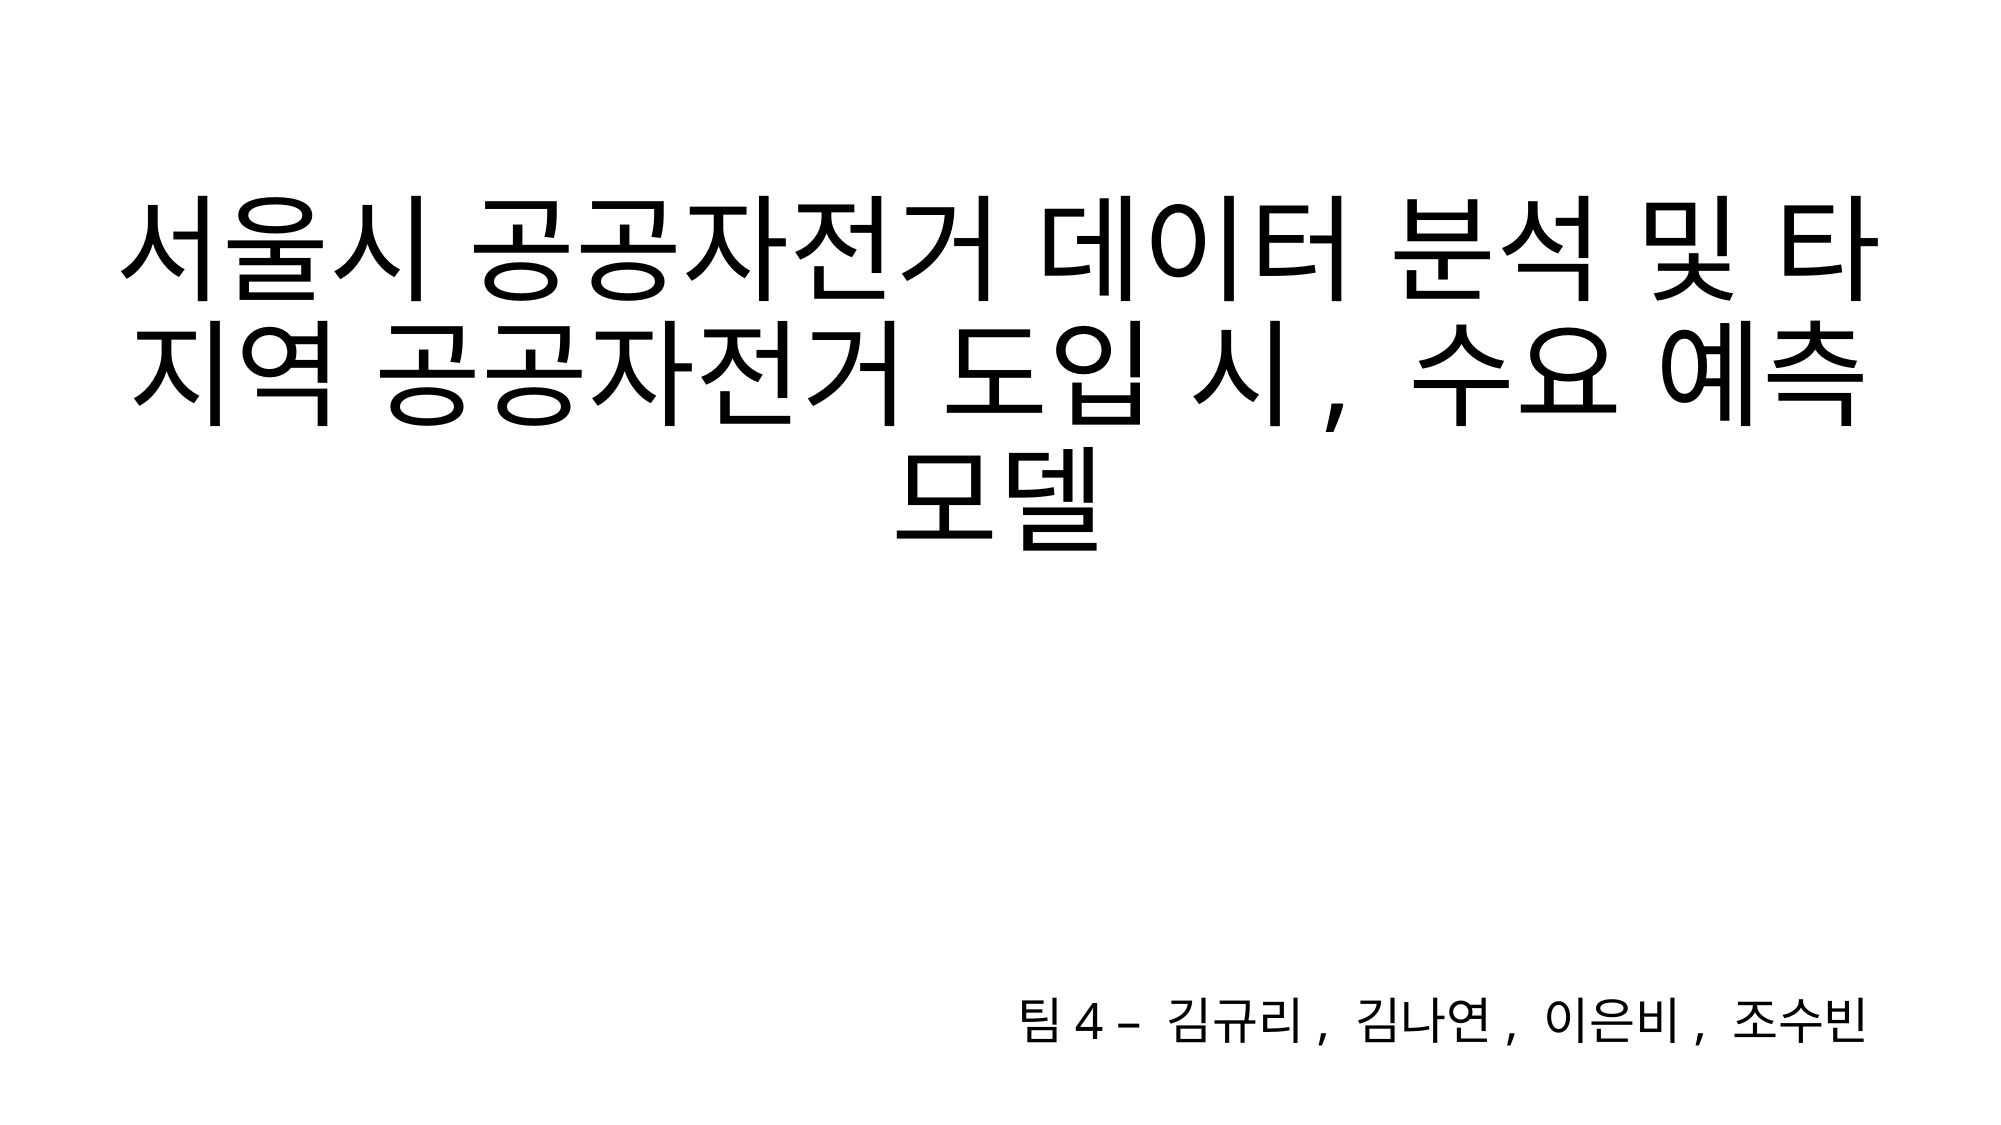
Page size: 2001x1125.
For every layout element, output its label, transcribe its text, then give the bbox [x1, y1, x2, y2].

title 서울시 공공자전거 데이터 분석 및 타 지역 공공자전거 도입 시, 수요 예측 모델 [87, 184, 1911, 576]
subtitle 팀4 – 김규리, 김나연, 이은비, 조수빈 [693, 989, 2000, 1125]
